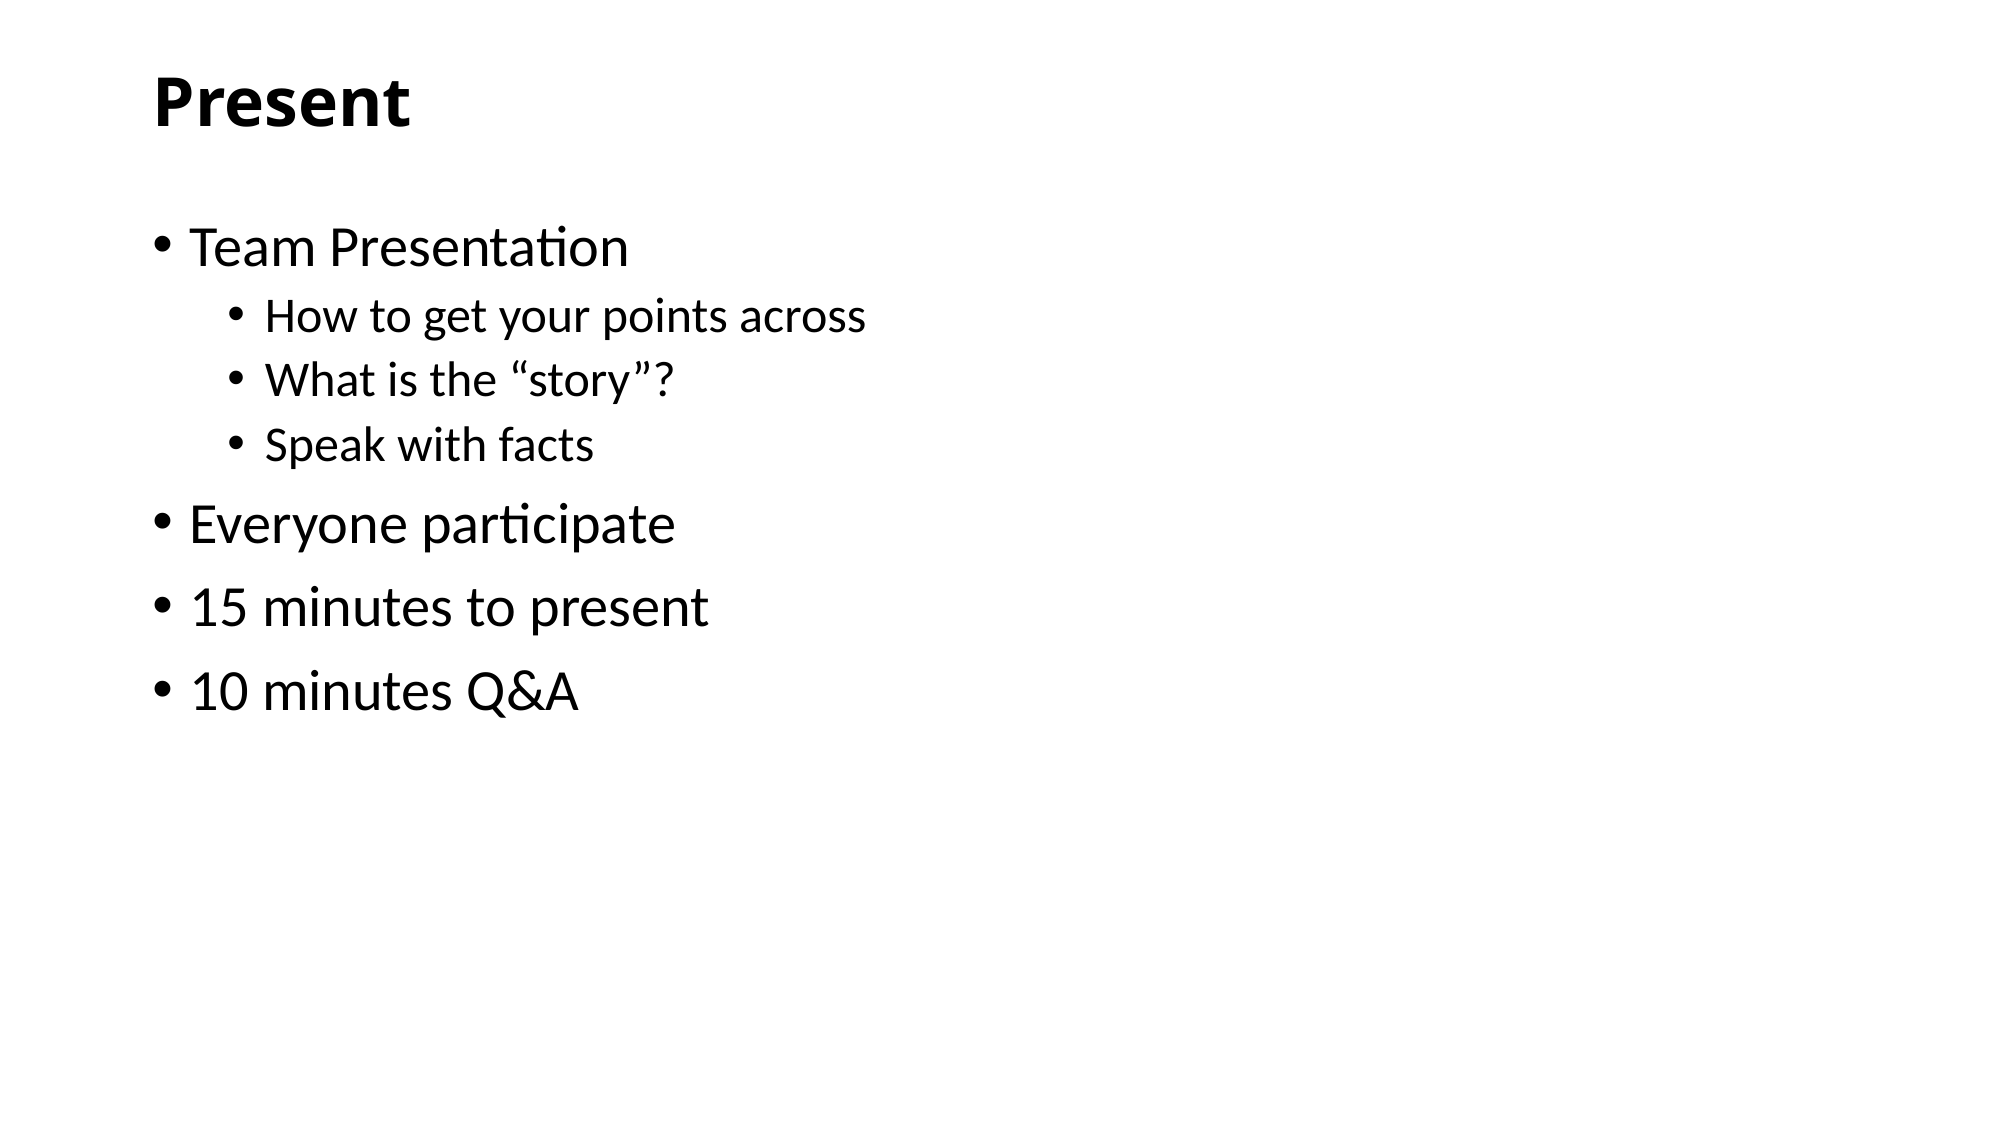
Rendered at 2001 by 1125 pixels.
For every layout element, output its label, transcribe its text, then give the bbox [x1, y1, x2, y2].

title Present [137, 59, 1863, 149]
list Team Presentation How to get your points across What is the “story”? Speak with facts Everyone participate 15 minutes to present 10 minutes Q&A [137, 208, 1863, 1014]
